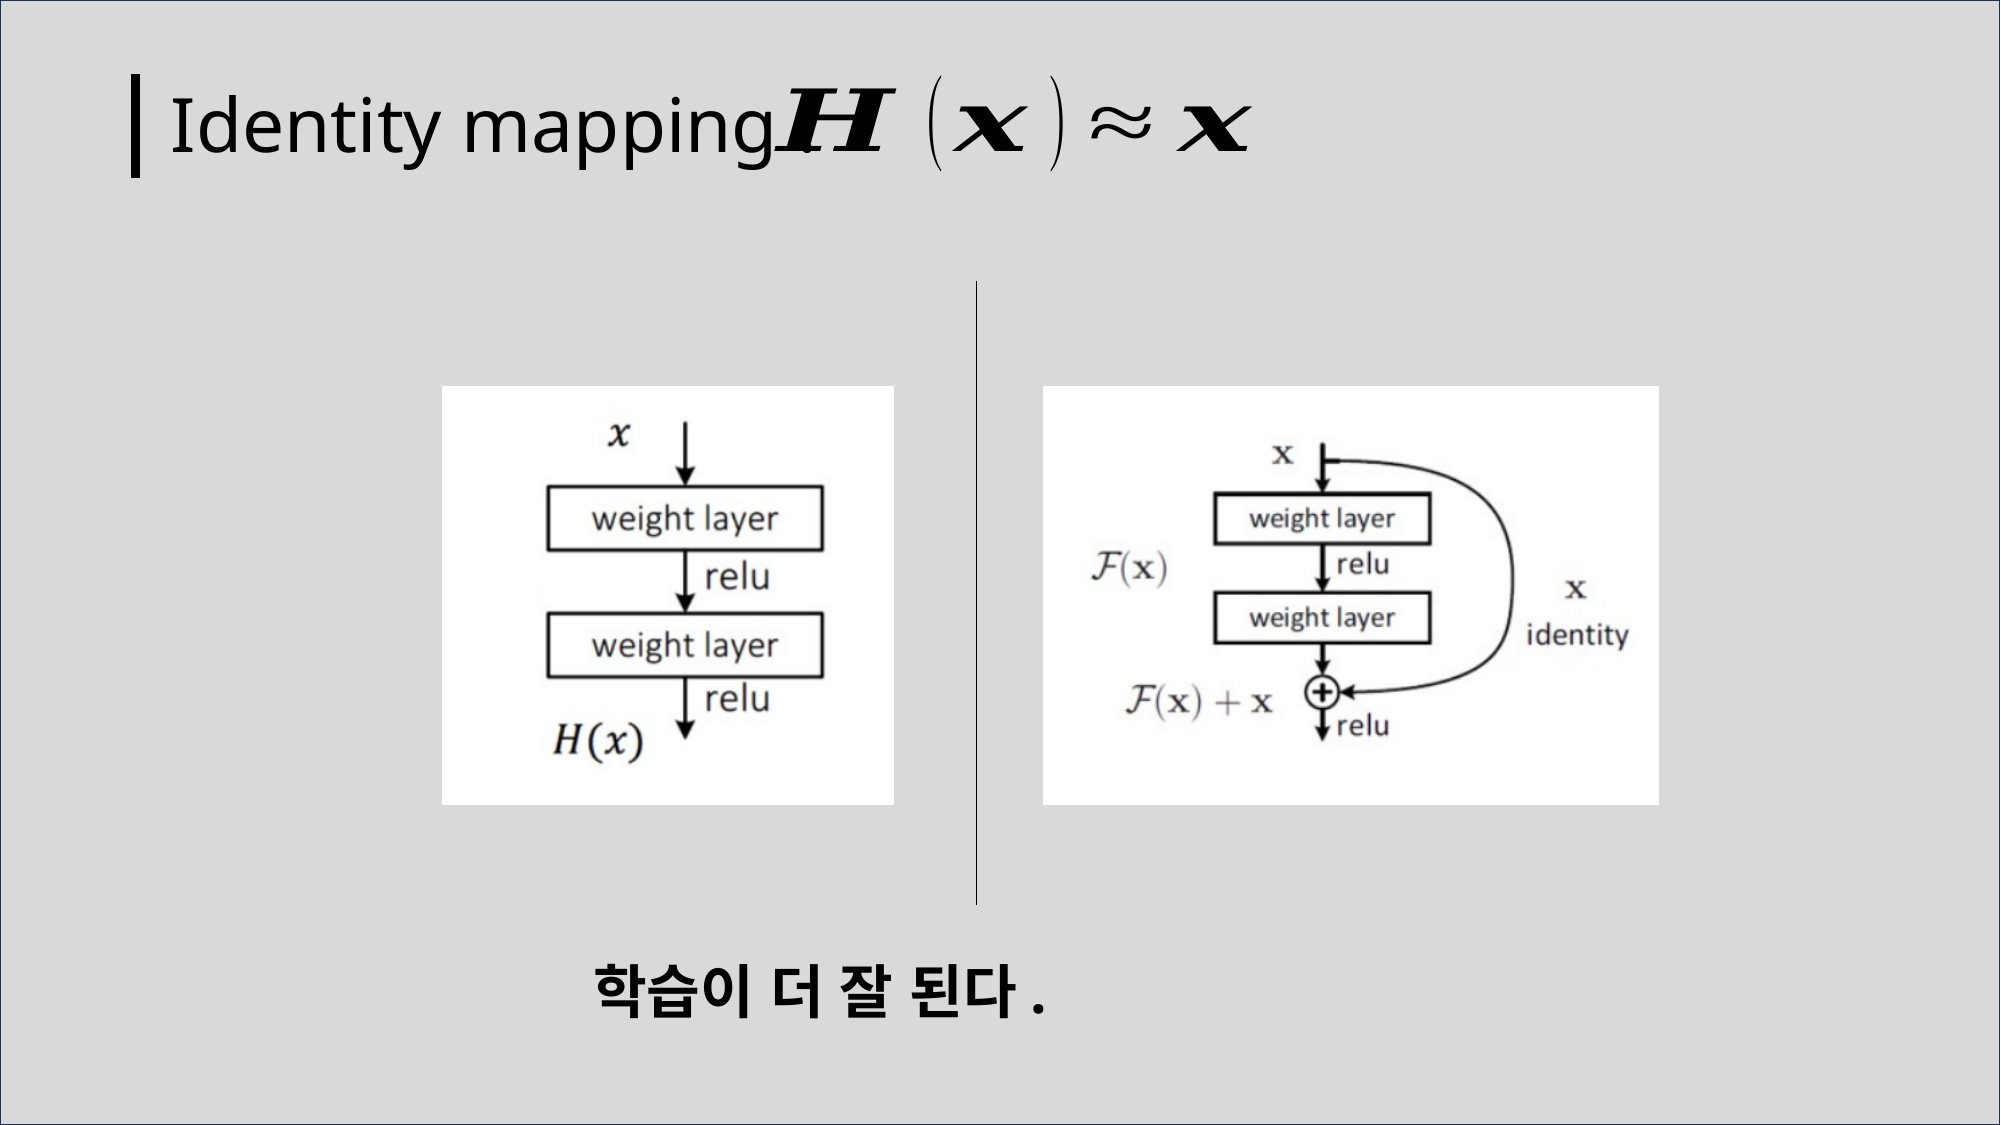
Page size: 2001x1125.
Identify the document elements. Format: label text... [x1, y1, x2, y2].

text_box [0, 0, 2000, 1125]
text_box [131, 74, 140, 178]
text_box Identity mapping : [155, 70, 1498, 176]
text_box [442, 280, 1659, 905]
